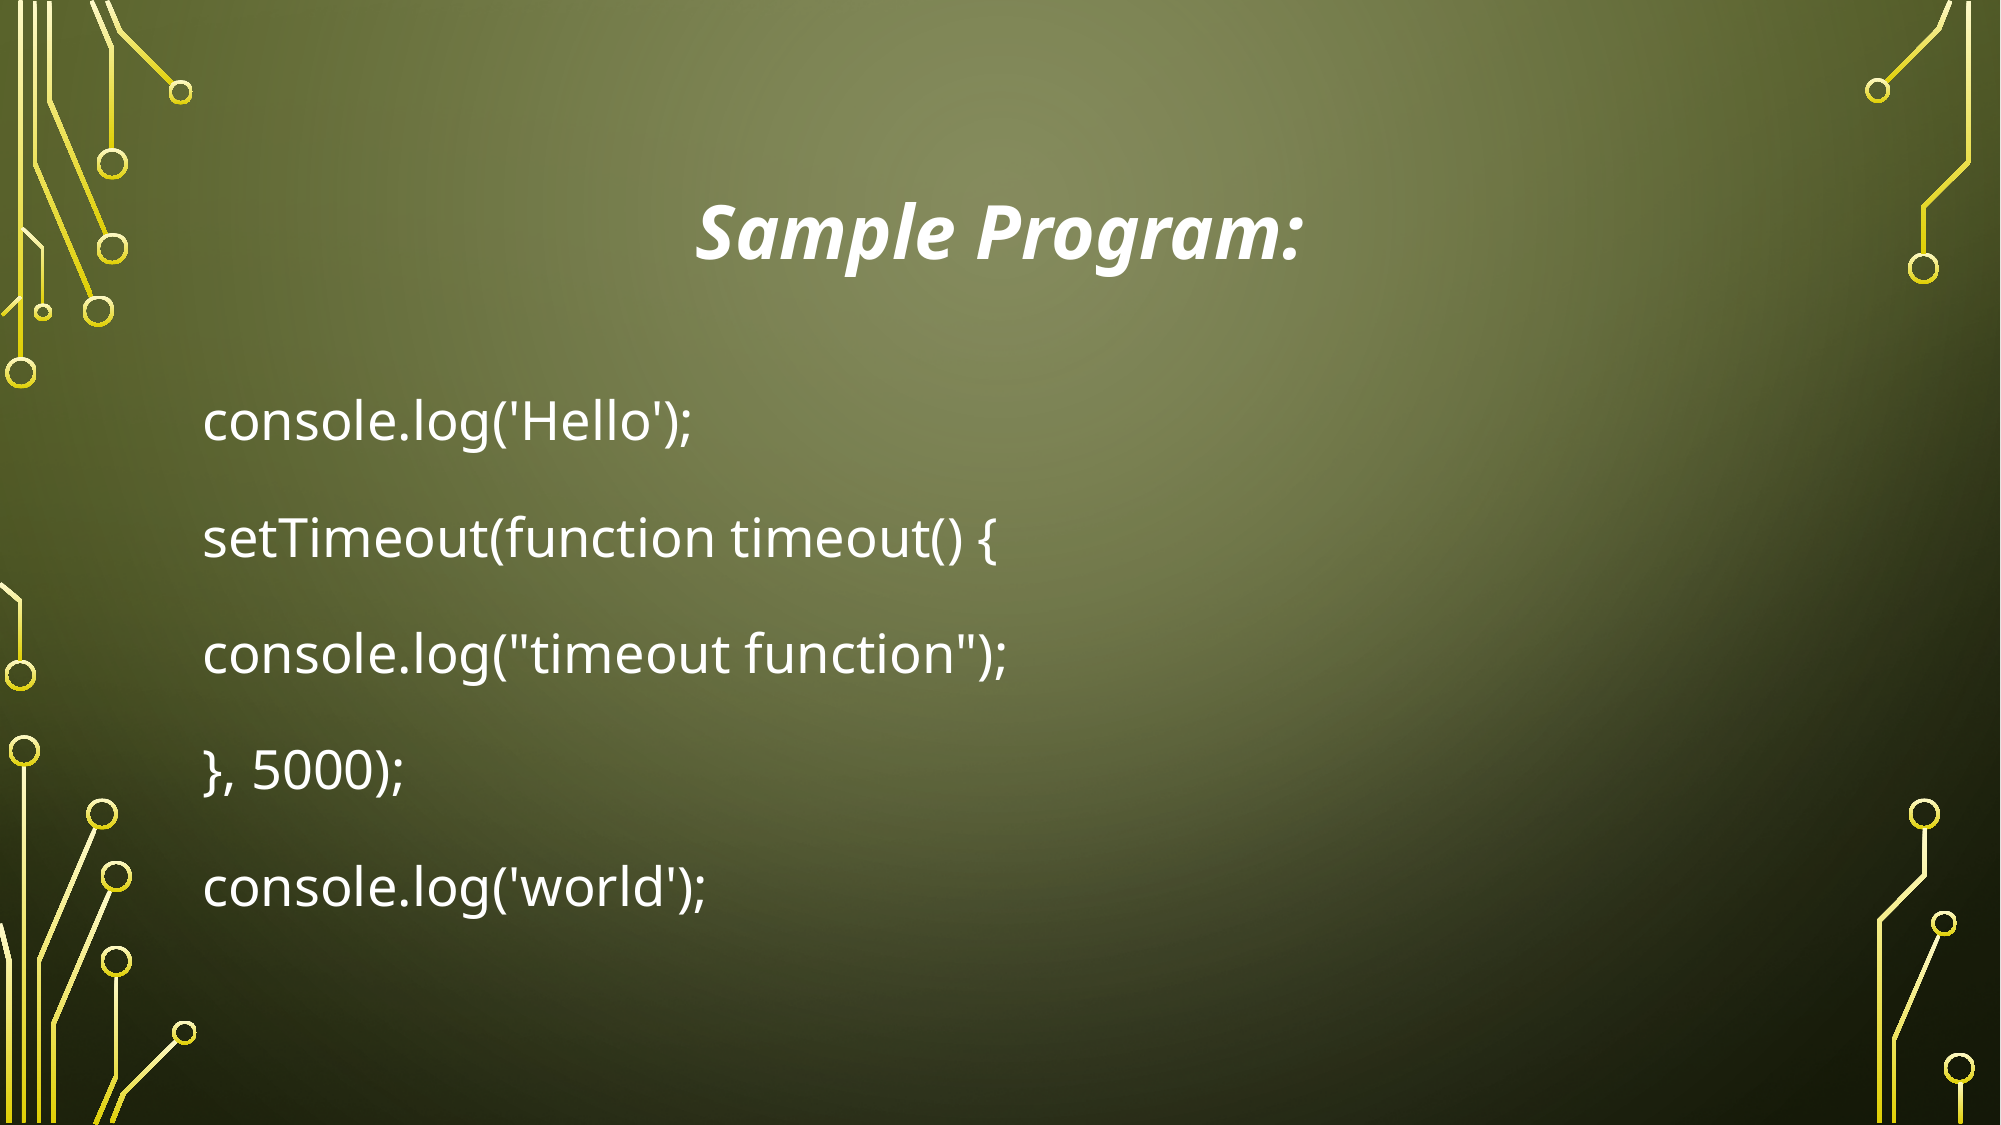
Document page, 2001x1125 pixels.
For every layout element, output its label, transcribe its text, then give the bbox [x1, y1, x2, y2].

list console.log('Hello'); setTimeout(function timeout() { console.log("timeout function"); }, 5000); console.log('world'); [187, 369, 1813, 950]
title Sample Program: [187, 101, 1813, 344]
